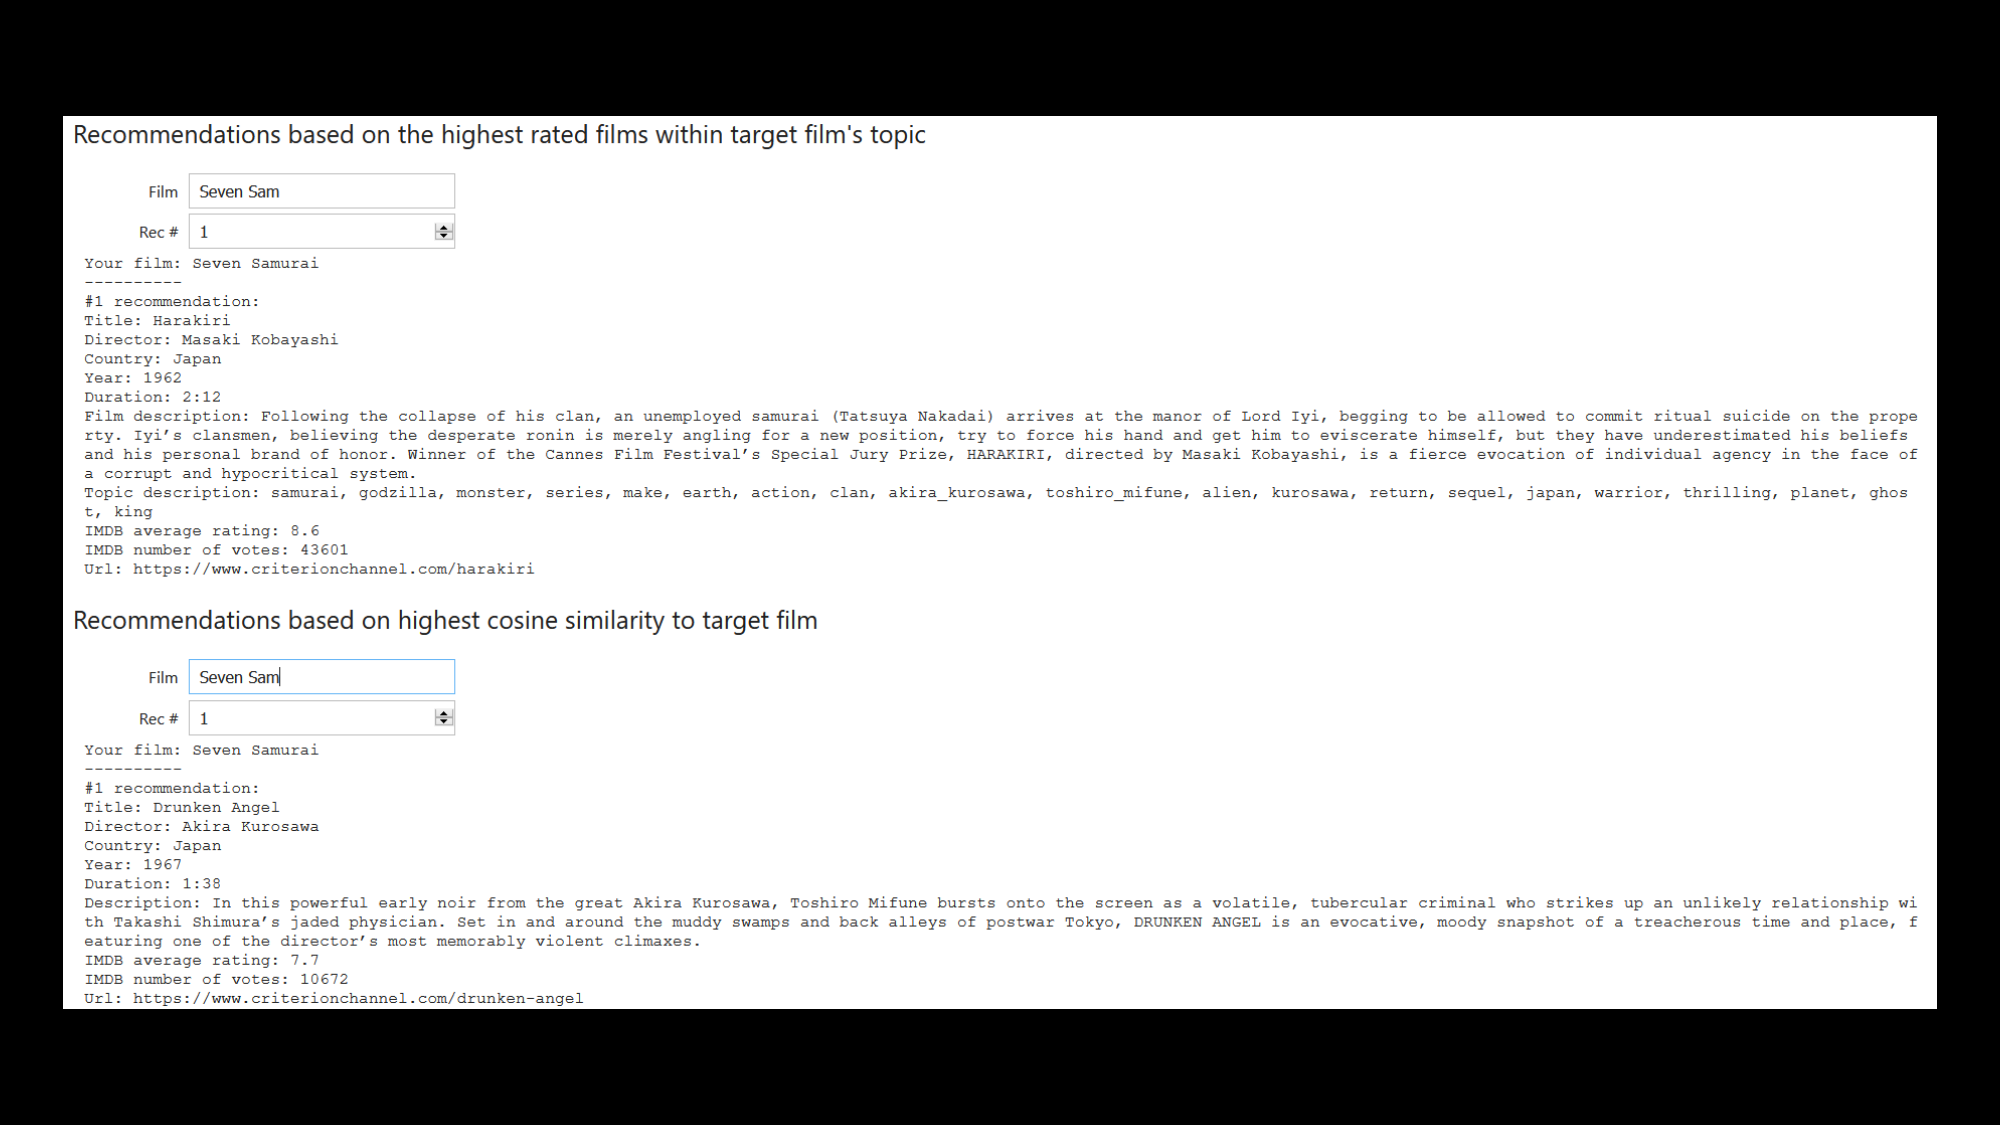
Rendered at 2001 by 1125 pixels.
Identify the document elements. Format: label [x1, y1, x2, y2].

picture [63, 116, 1937, 1009]
